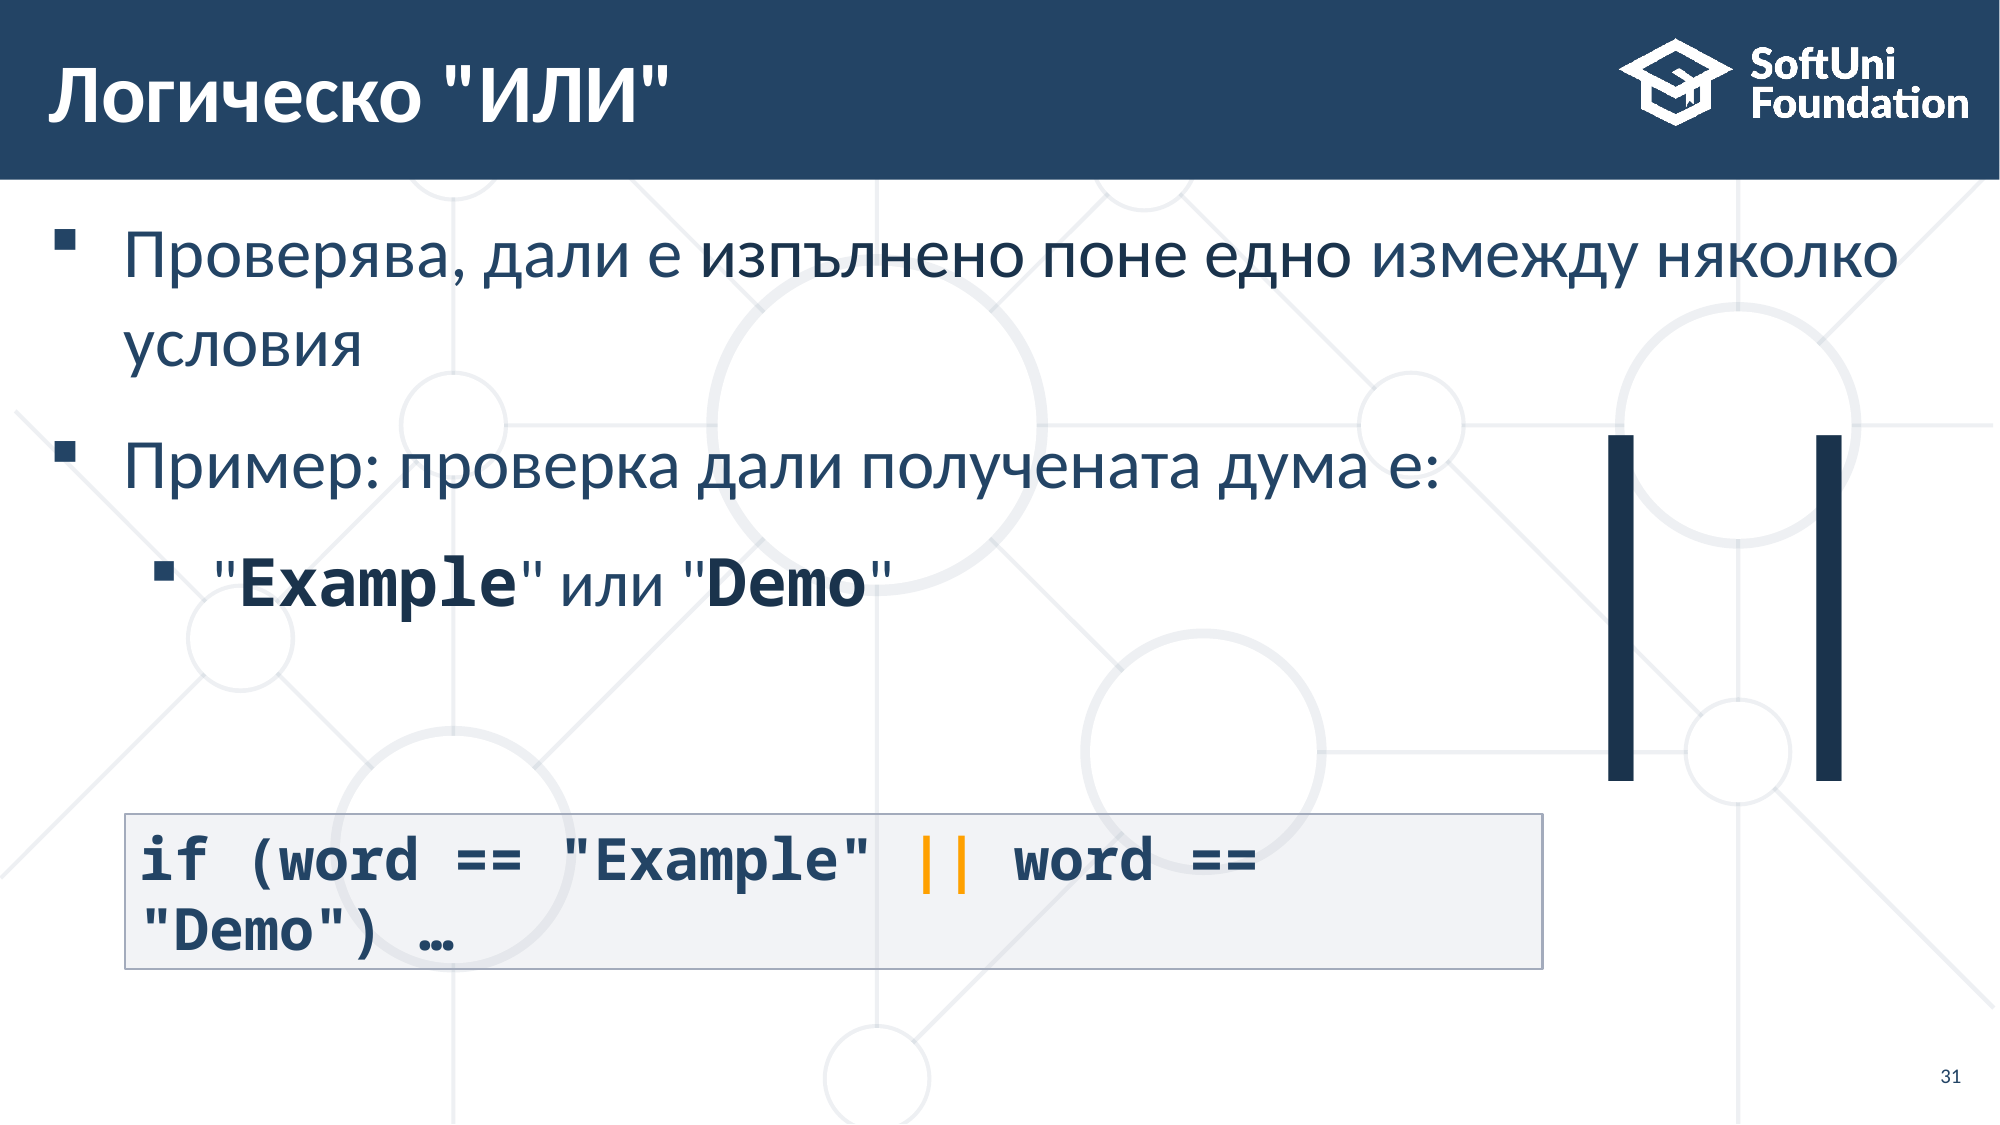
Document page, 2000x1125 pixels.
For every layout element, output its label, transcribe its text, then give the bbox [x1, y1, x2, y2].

title Логическо "ИЛИ" [31, 16, 1591, 162]
text_box if (word == "Example" || word == "Demo") … [124, 814, 1543, 970]
picture [1618, 38, 1968, 126]
slide_number 31 [1896, 1049, 1968, 1101]
list Проверява, дали е изпълнено поне едно измежду няколко условия Пример: проверка дали получената дума е: "Example" или "Demo" [31, 196, 1938, 1050]
text_box || [1503, 345, 1971, 776]
